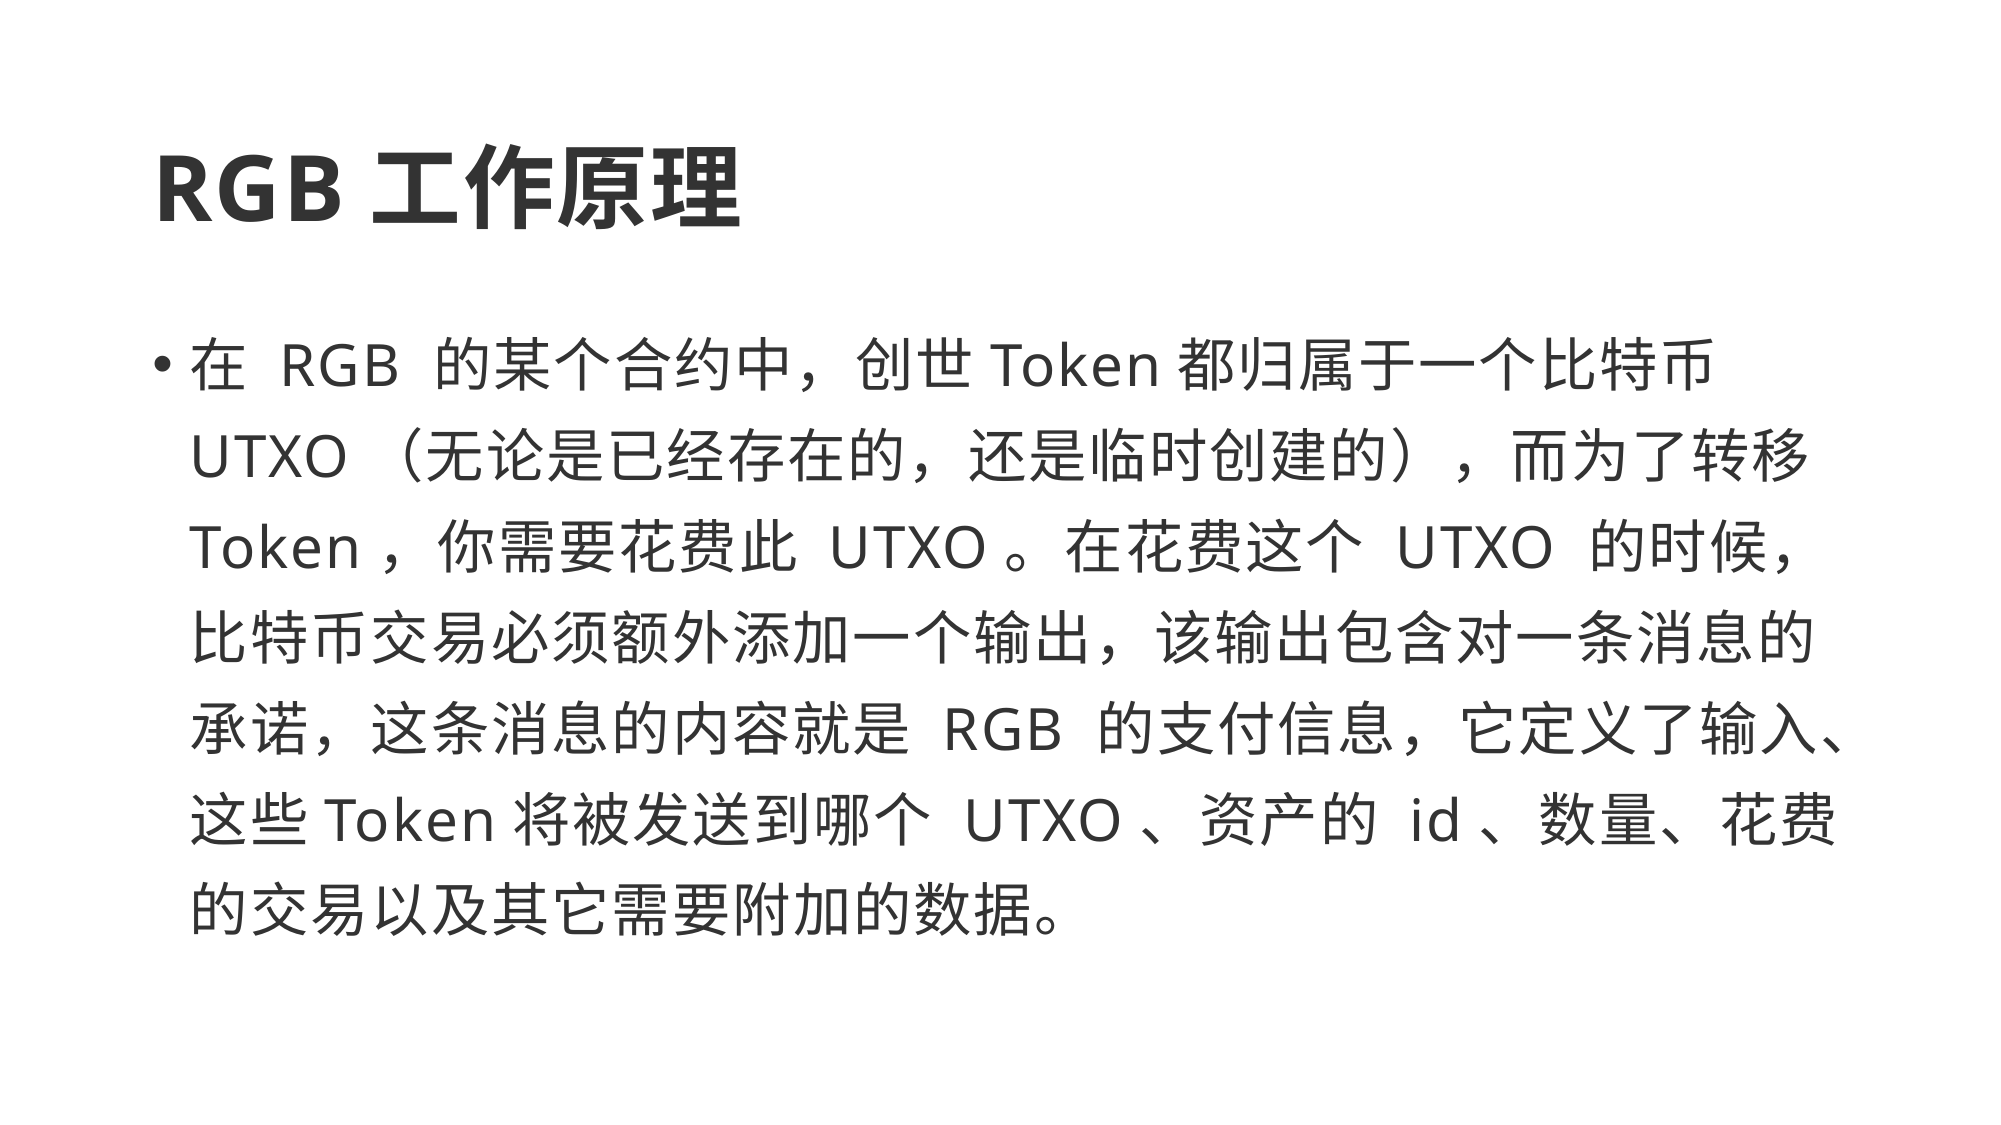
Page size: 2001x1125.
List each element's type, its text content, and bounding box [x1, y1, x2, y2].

title RGB工作原理 [137, 59, 1863, 278]
list 在 RGB 的某个合约中，创世Token都归属于一个比特币 UTXO（无论是已经存在的，还是临时创建的），而为了转移Token，你需要花费此 UTXO。在花费这个 UTXO 的时候，比特币交易必须额外添加一个输出，该输出包含对一条消息的承诺，这条消息的内容就是 RGB 的支付信息，它定义了输入、这些Token将被发送到哪个 UTXO、资产的 id、数量、花费的交易以及其它需要附加的数据。 [137, 299, 1863, 1014]
